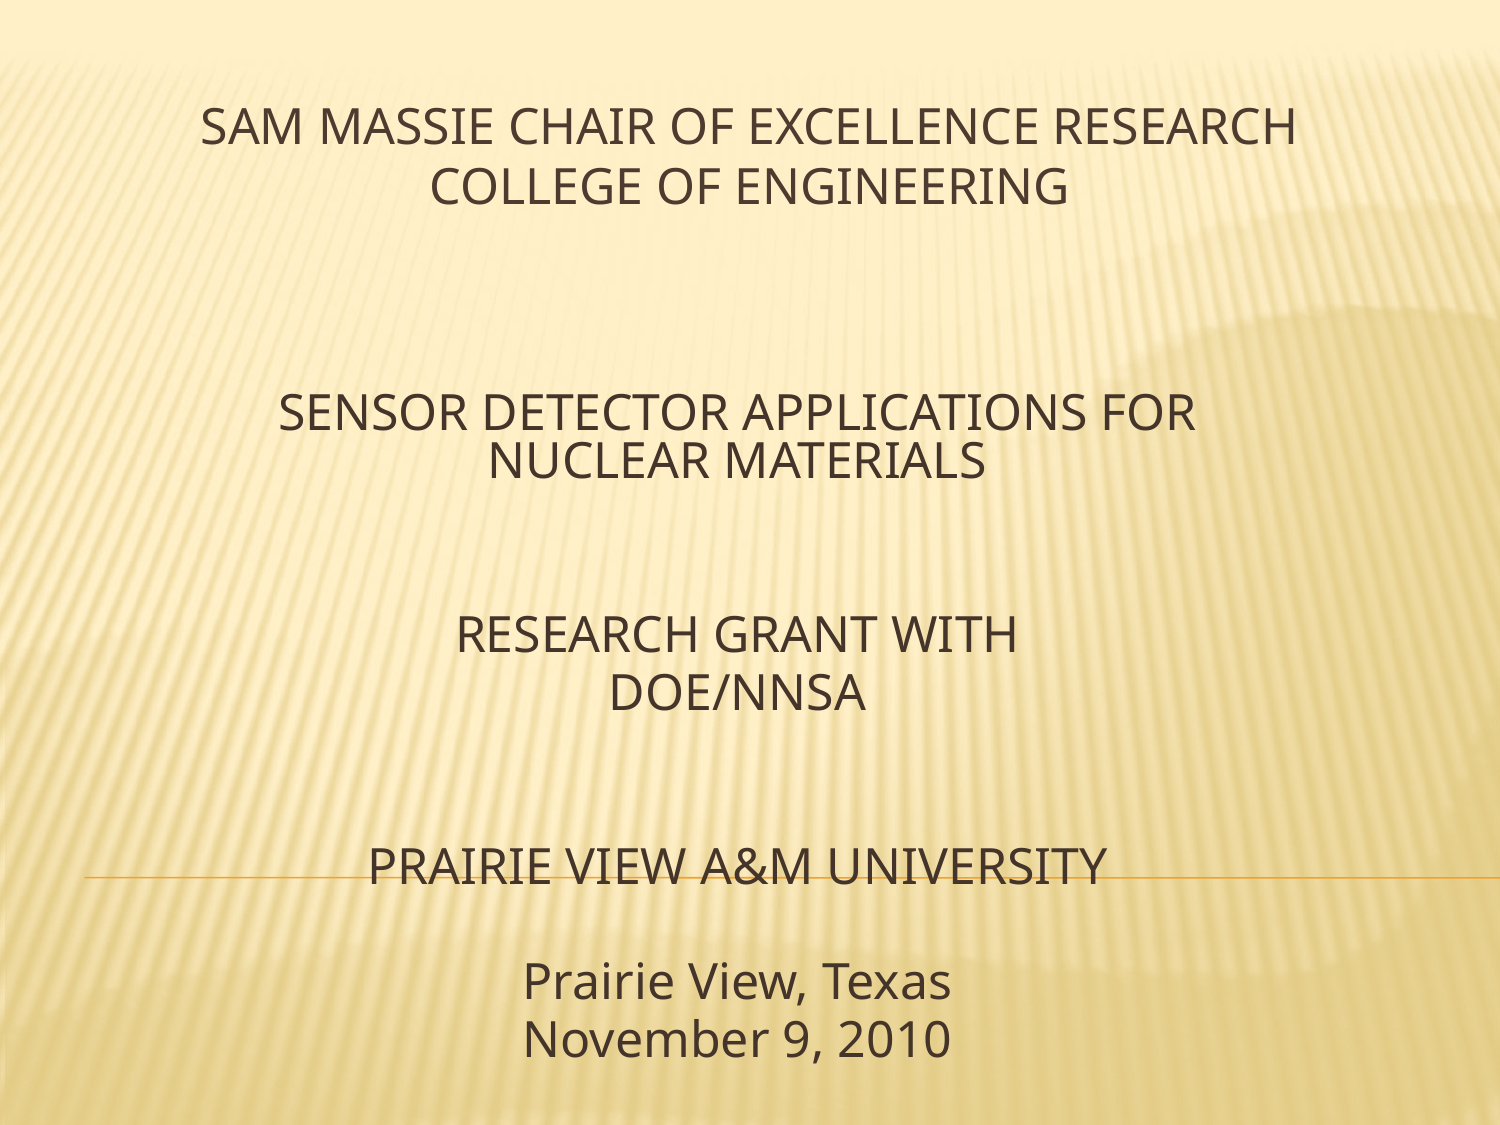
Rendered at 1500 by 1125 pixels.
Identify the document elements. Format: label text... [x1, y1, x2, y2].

subtitle SENSOR DETECTOR APPLICATIONS FOR NUCLEAR MATERIALS RESEARCH GRANT WITH DOE/NNSA PRAIRIE VIEW A&M UNIVERSITY Prairie View, Texas November 9, 2010 [212, 350, 1263, 1075]
title SAM MASSIE CHAIR OF EXCELLENCE RESEARCH COLLEGE OF ENGINEERING [112, 37, 1388, 363]
